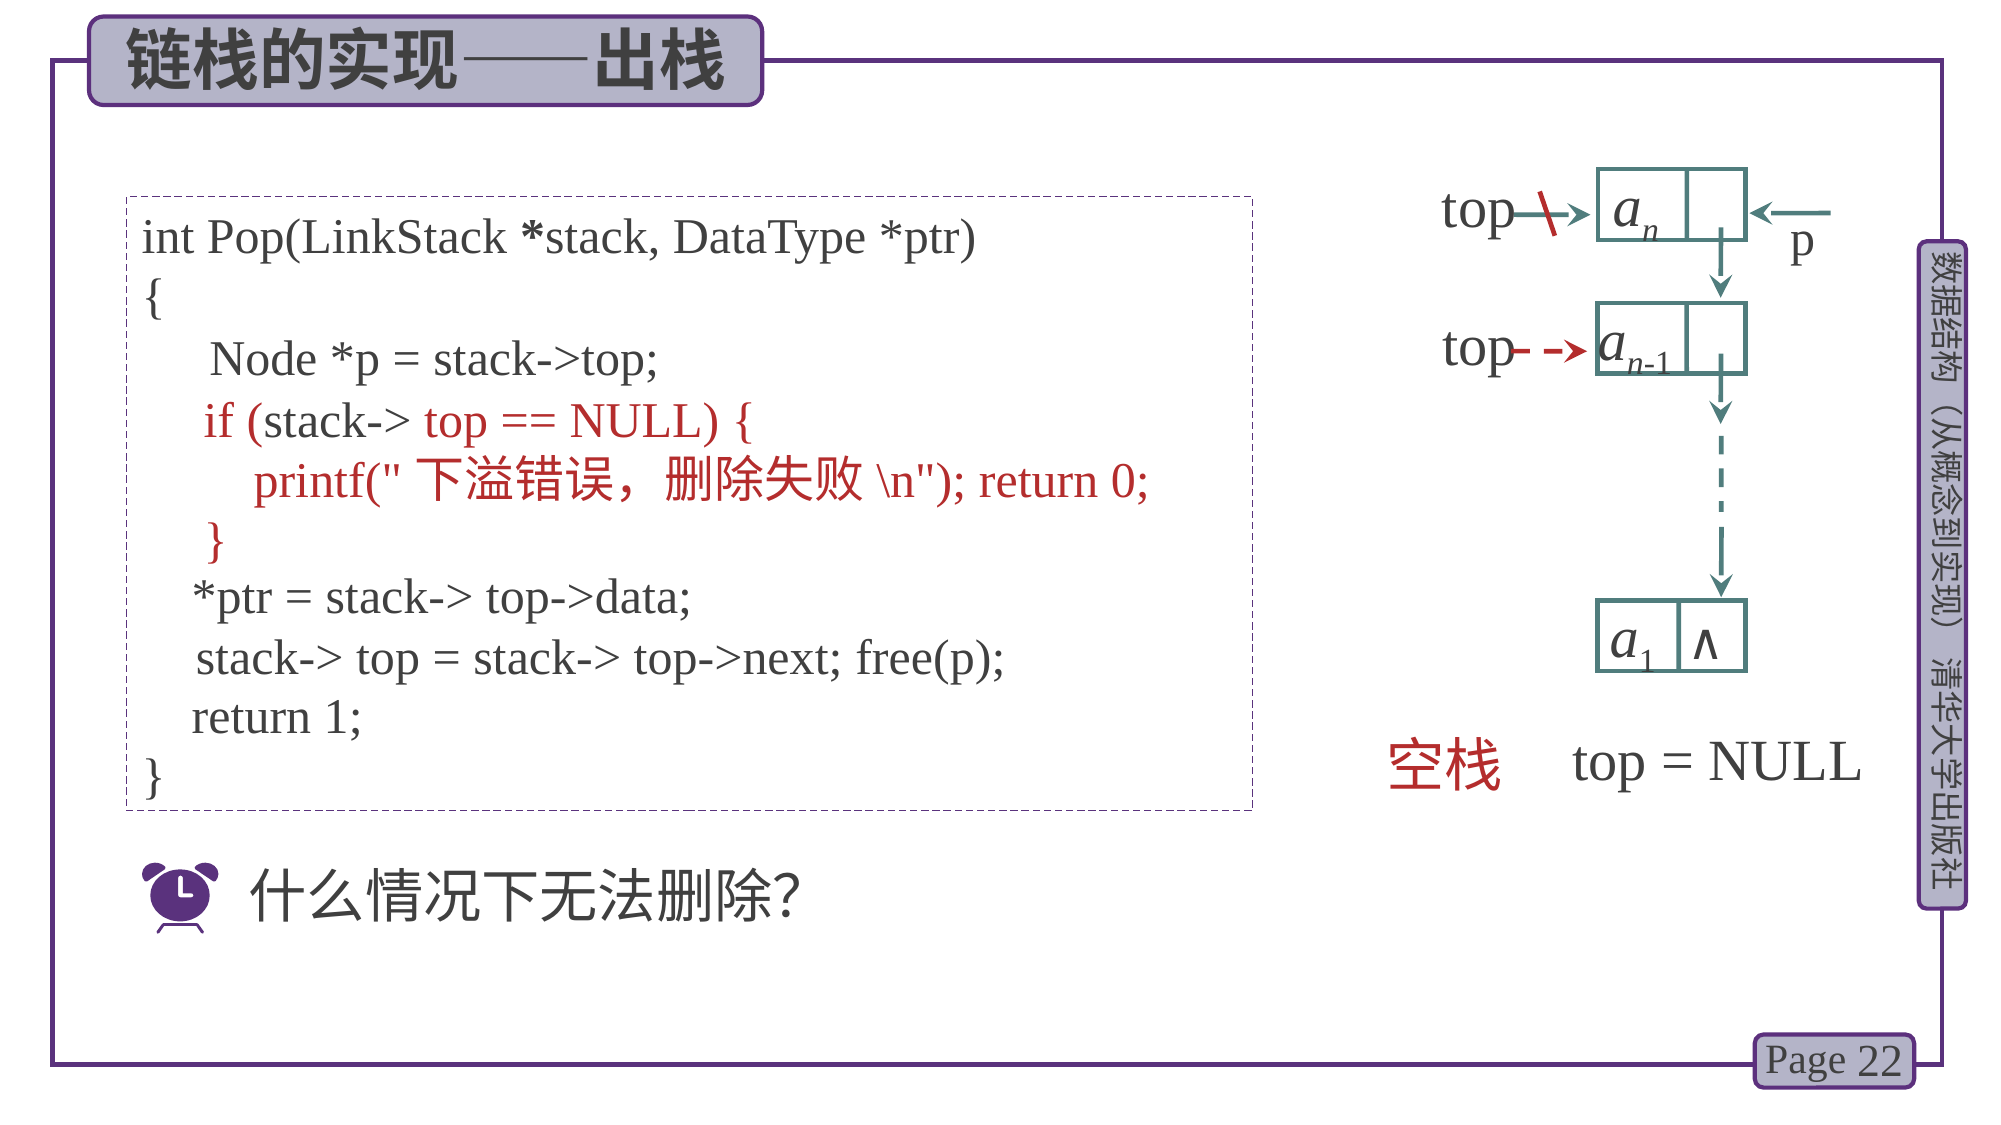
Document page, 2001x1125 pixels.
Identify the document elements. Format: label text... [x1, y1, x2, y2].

text_box int Pop(LinkStack *stack, DataType *ptr) { *ptr = stack-> top->data; return 1; } [126, 196, 1253, 811]
text_box [1710, 576, 1732, 598]
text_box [1441, 191, 1588, 383]
text_box [1710, 277, 1732, 298]
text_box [141, 851, 875, 938]
text_box Node *p = stack->top; [194, 317, 675, 393]
text_box [1710, 403, 1732, 425]
text_box if (stack-> top == NULL) { printf("下溢错误，删除失败\n"); return 0; } [188, 379, 1173, 575]
text_box a1 [1597, 600, 1678, 672]
text_box 链栈的实现——出栈 [102, 10, 750, 105]
text_box [87, 15, 764, 107]
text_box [1343, 714, 1893, 807]
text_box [1441, 169, 1591, 246]
text_box ∧ [1672, 602, 1747, 677]
text_box an-1 [1687, 302, 1746, 374]
text_box an-1 [1597, 302, 1686, 374]
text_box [1749, 198, 1835, 274]
text_box stack-> top = stack-> top->next; free(p); [181, 616, 1022, 692]
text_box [1597, 169, 1746, 240]
